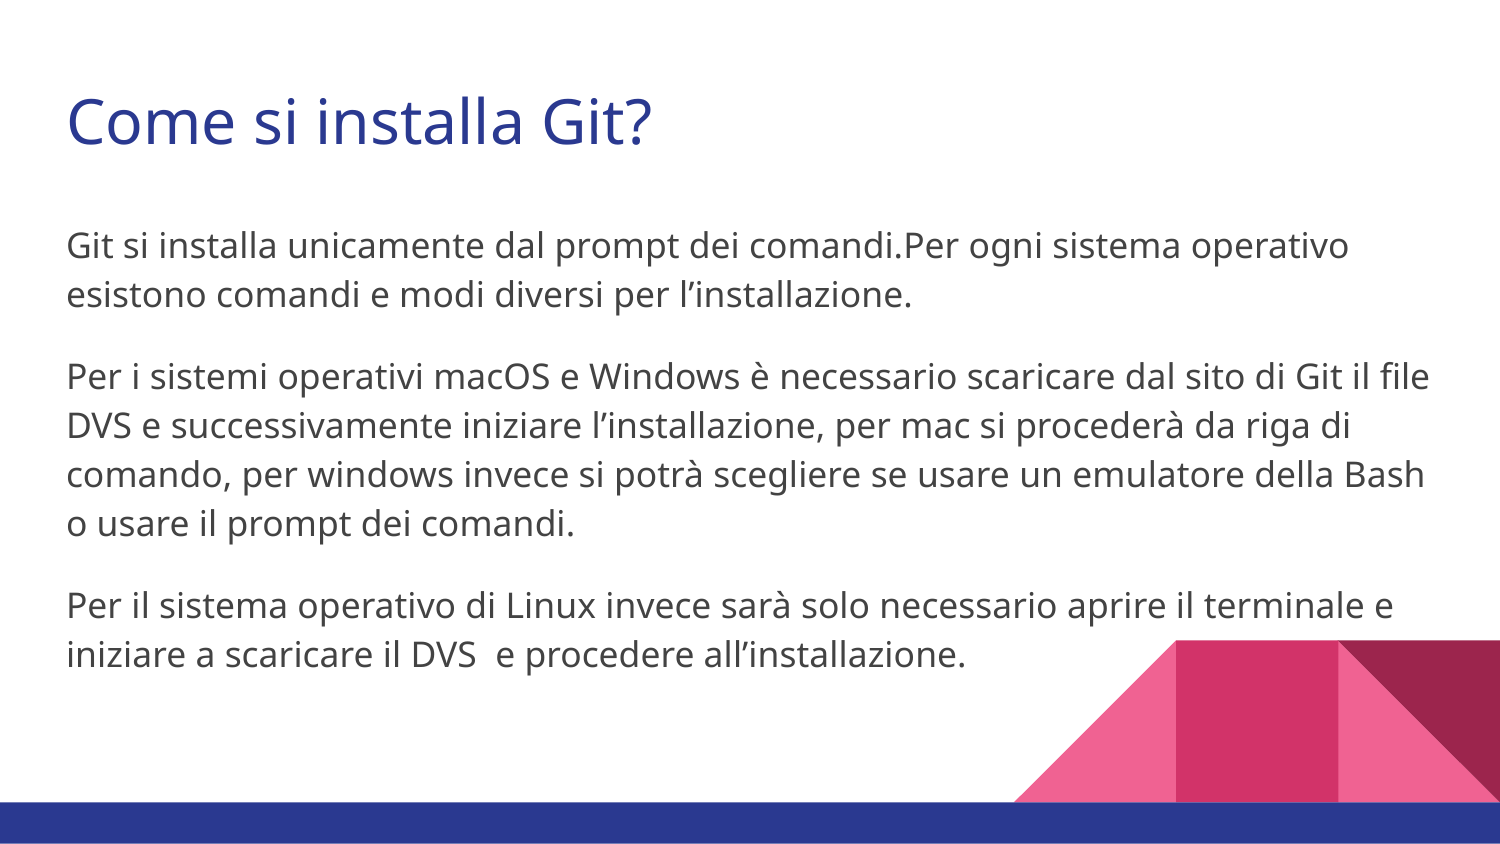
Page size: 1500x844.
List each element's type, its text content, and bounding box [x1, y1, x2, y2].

list Git si installa unicamente dal prompt dei comandi.Per ogni sistema operativo esistono comandi e modi diversi per l’installazione. Per i sistemi operativi macOS e Windows è necessario scaricare dal sito di Git il file DVS e successivamente iniziare l’installazione, per mac si procederà da riga di comando, per windows invece si potrà scegliere se usare un emulatore della Bash o usare il prompt dei comandi. Per il sistema operativo di Linux invece sarà solo necessario aprire il terminale e iniziare a scaricare il DVS e procedere all’installazione. [51, 201, 1449, 723]
title Come si installa Git? [51, 67, 1449, 167]
